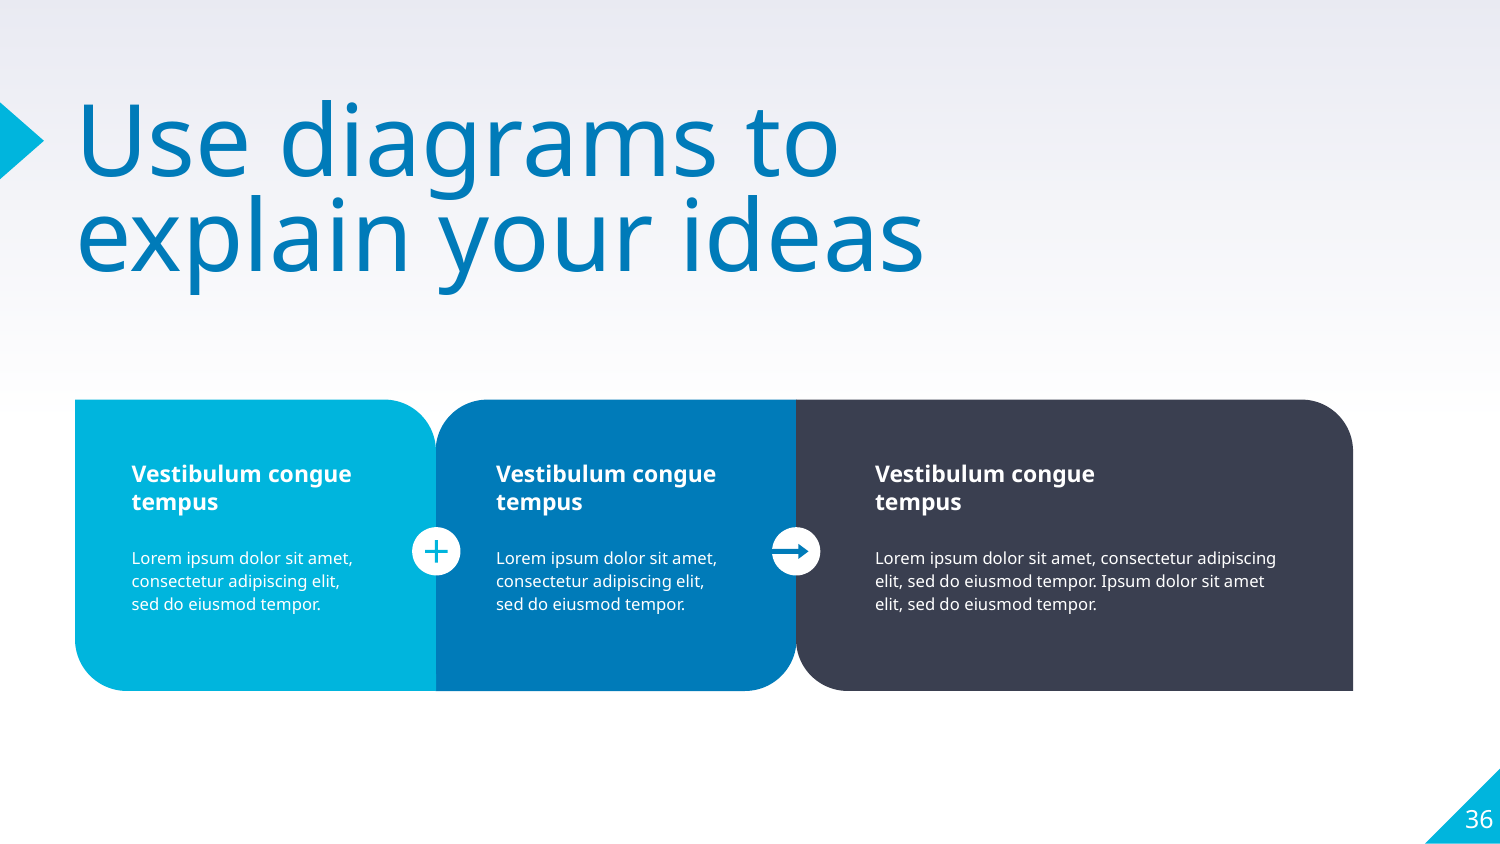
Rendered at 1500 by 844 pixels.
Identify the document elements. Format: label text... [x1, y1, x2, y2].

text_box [74, 399, 437, 692]
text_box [795, 399, 1354, 692]
title Use diagrams to explain your ideas [75, 99, 1001, 277]
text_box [437, 399, 793, 692]
slide_number 36 [1418, 760, 1494, 838]
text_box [771, 526, 821, 576]
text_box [411, 526, 461, 576]
